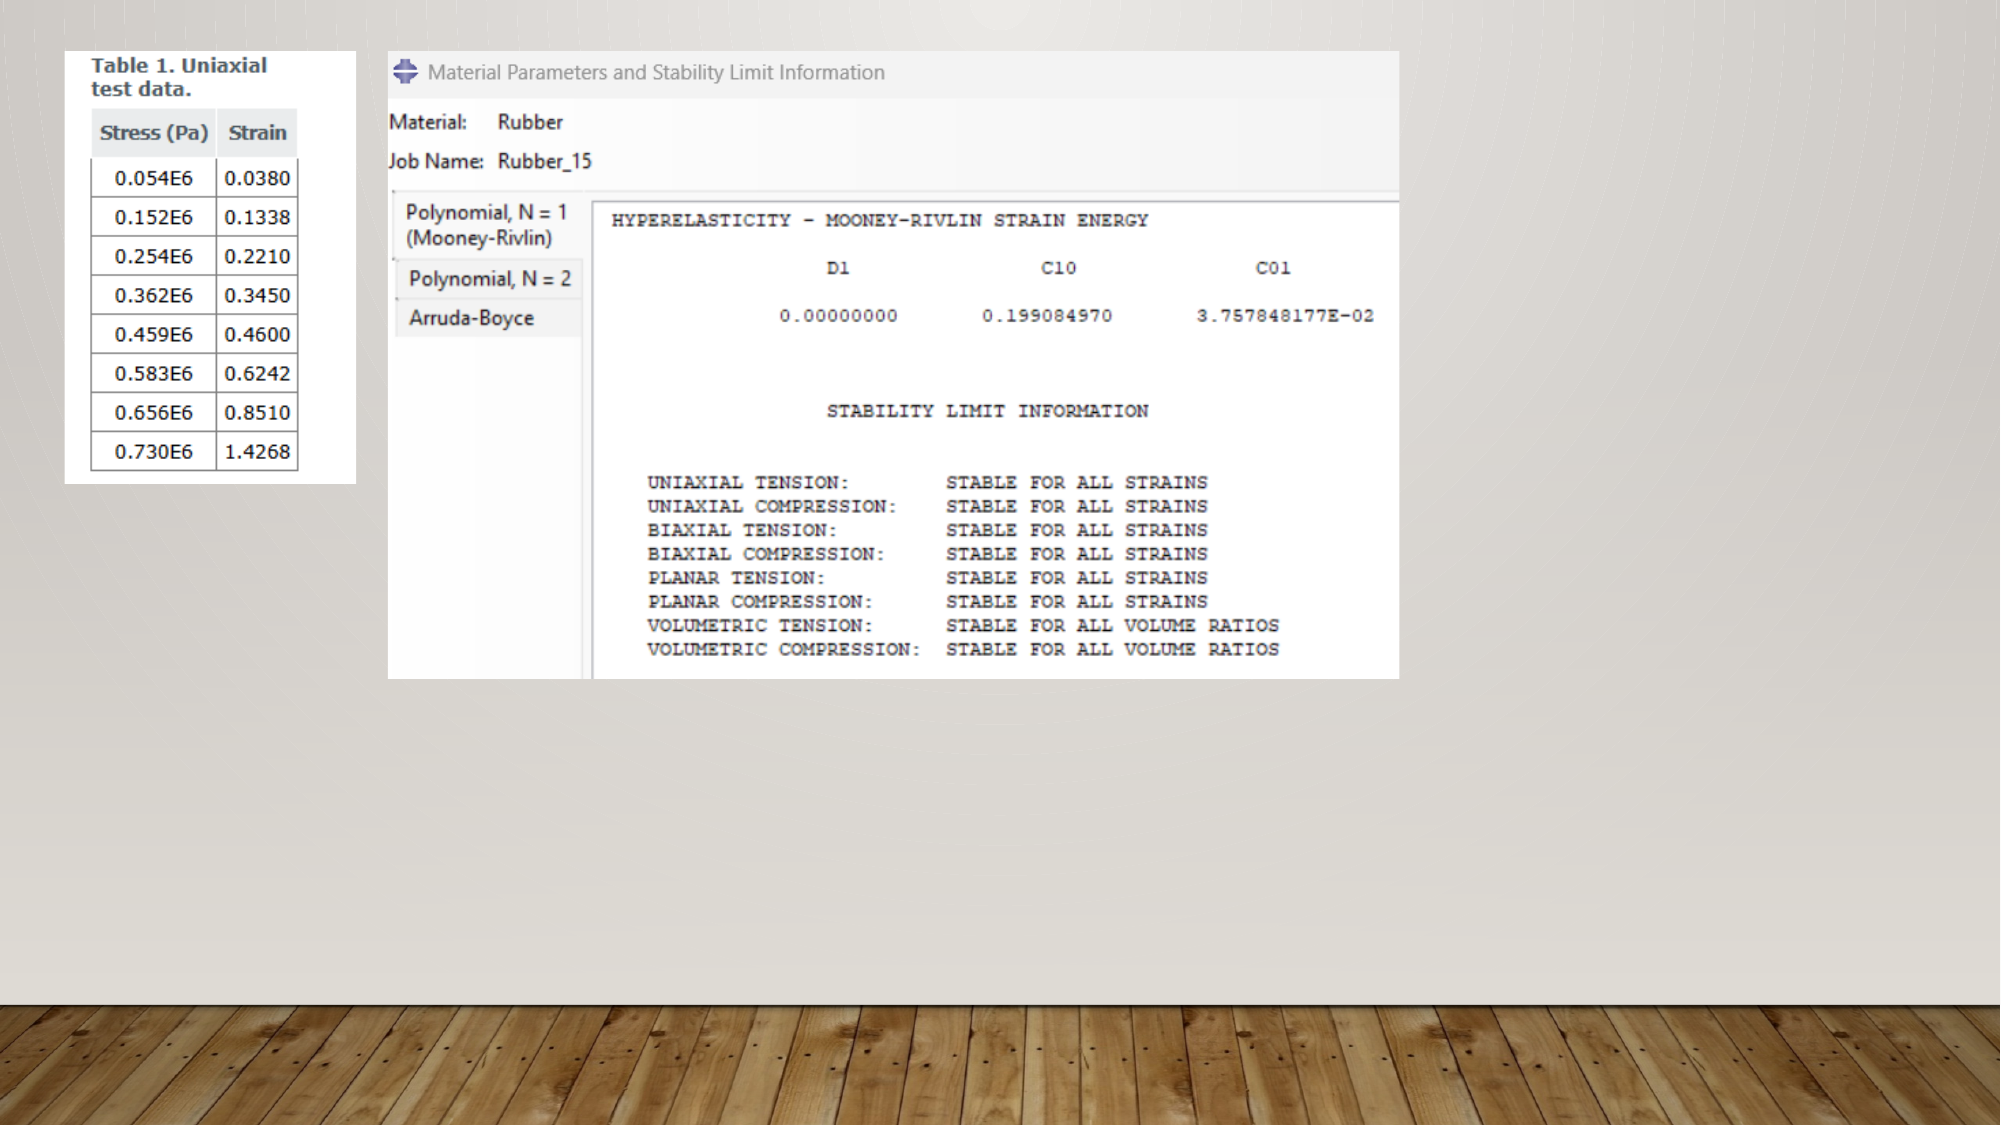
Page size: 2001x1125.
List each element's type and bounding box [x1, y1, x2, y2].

picture [387, 50, 1400, 680]
picture [64, 50, 357, 485]
picture [0, 1005, 2000, 1125]
